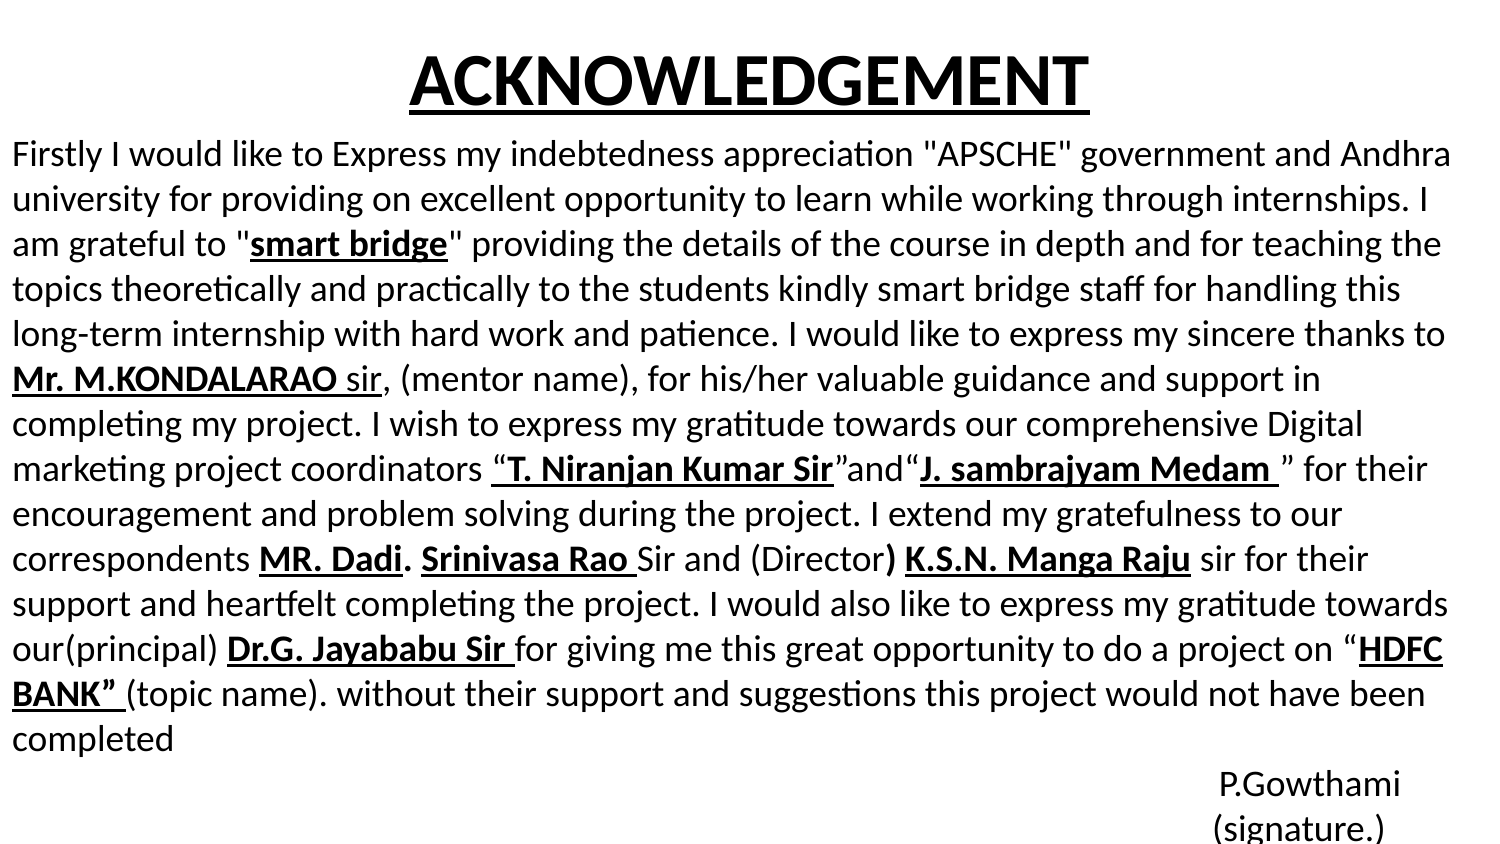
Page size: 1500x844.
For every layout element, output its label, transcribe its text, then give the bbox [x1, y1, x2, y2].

text_box ACKNOWLEDGEMENT [73, 0, 1427, 198]
text_box Firstly I would like to Express my indebtedness appreciation "APSCHE" government and Andhra university for providing on excellent opportunity to learn while working through internships. I am grateful to "smart bridge" providing the details of the course in depth and for teaching the topics theoretically and practically to the students kindly smart bridge staff for handling this long-term internship with hard work and patience. I would like to express my sincere thanks to Mr. M.KONDALARAO sir, (mentor name), for his/her valuable guidance and support in completing my project. I wish to express my gratitude towards our comprehensive Digital marketing project coordinators “T. Niranjan Kumar Sir”and“J. sambrajyam Medam ” for their encouragement and problem solving during the project. I extend my gratefulness to our correspondents MR. Dadi. Srinivasa Rao Sir and (Director) K.S.N. Manga Raju sir for their support and heartfelt completing the project. I would also like to express my gratitude towards our(principal) Dr.G. Jayababu Sir for giving me this great opportunity to do a project on “HDFC BANK” (topic name). without their support and suggestions this project would not have been completed P.Gowthami (signature.) [0, 121, 1498, 844]
